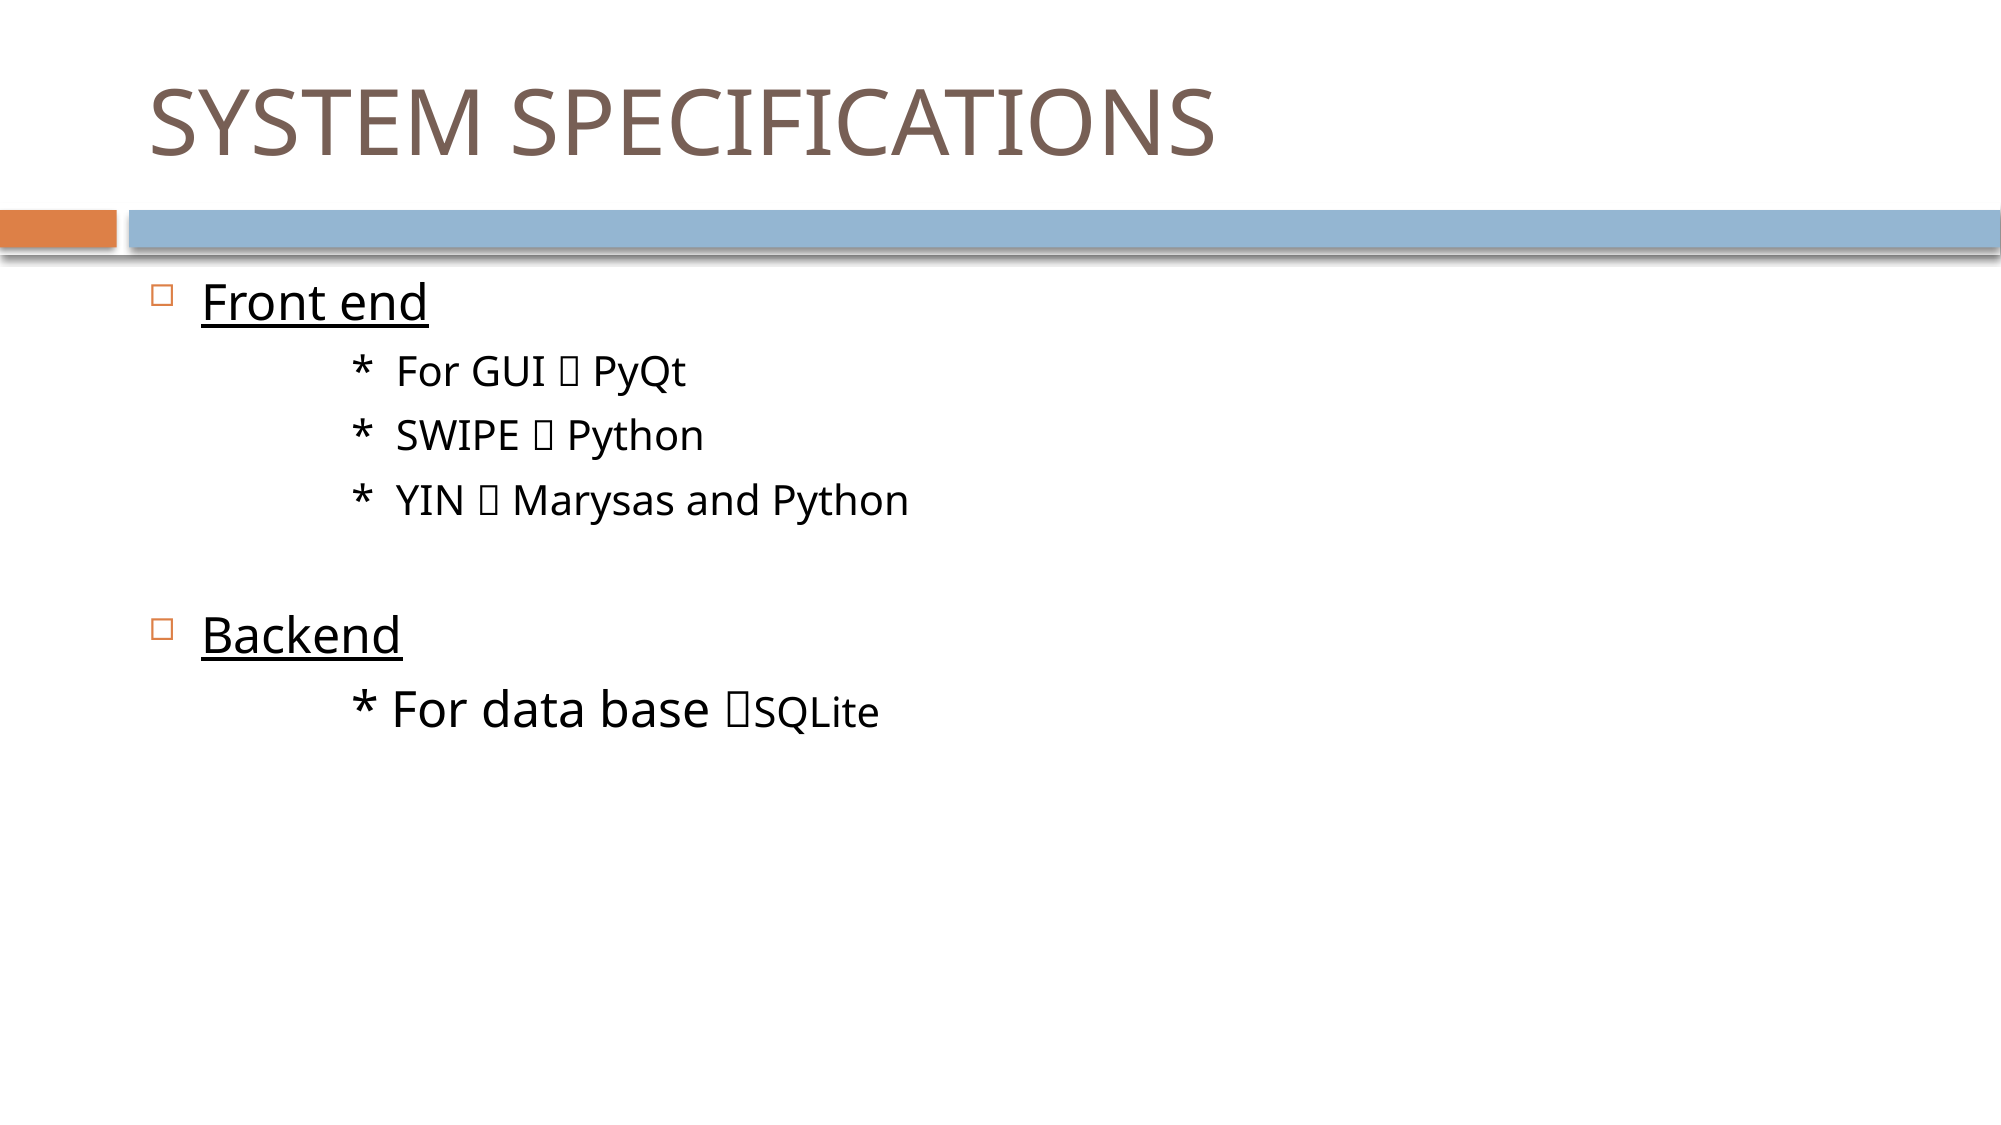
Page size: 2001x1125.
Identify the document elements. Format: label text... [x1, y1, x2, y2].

list Front end * For GUI  PyQt * SWIPE  Python * YIN  Marysas and Python Backend * For data base SQLite [133, 262, 1918, 1000]
title SYSTEM SPECIFICATIONS [133, 37, 1918, 200]
